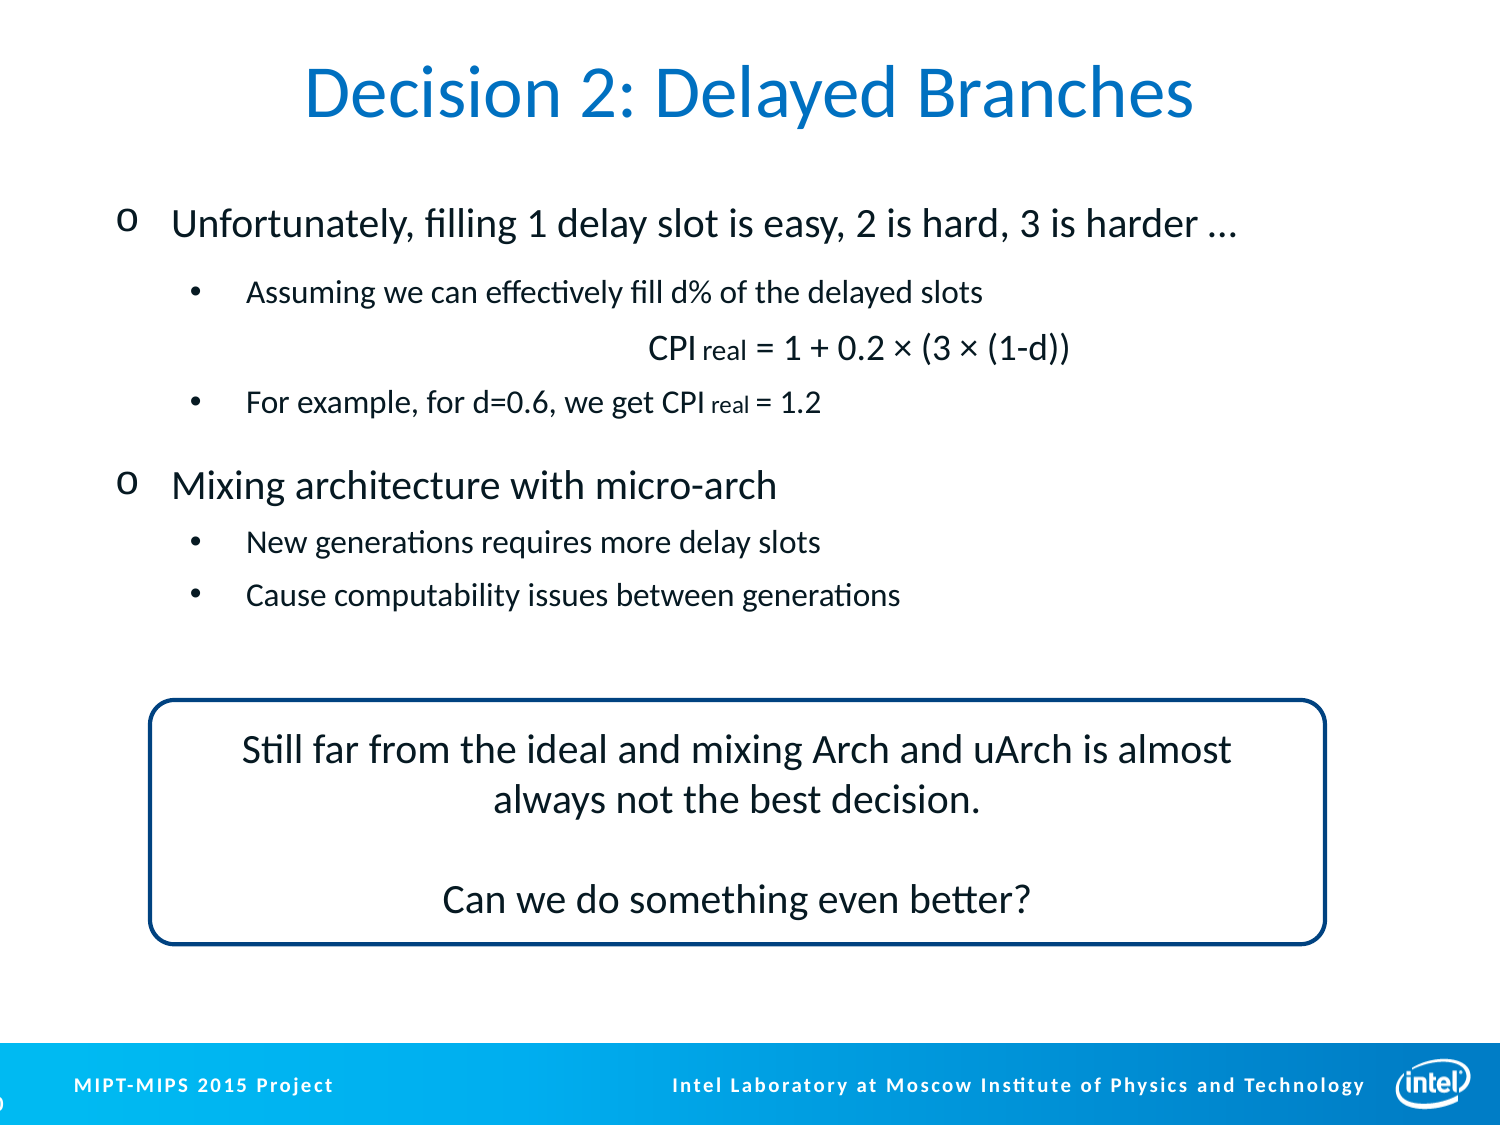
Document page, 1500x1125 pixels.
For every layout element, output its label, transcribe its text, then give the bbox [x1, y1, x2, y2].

picture [1307, 1090, 1314, 1125]
picture [1324, 1043, 1500, 1125]
picture [1307, 1043, 1314, 1084]
picture [1289, 1043, 1296, 1125]
text_box Unfortunately, filling 1 delay slot is easy, 2 is hard, 3 is harder … Assuming we can effectively fill d% of the delayed slots CPI real = 1 + 0.2 × (3 × (1-d)) For example, for d=0.6, we get CPI real = 1.2 Mixing architecture with micro-arch New generations requires more delay slots Cause computability issues between generations [99, 188, 1425, 621]
picture [1245, 1043, 1252, 1078]
text_box Decision 2: Delayed Branches [112, 24, 1388, 150]
text_box Still far from the ideal and mixing Arch and uArch is almost always not the best decision. Can we do something even better? [147, 697, 1328, 947]
picture [1245, 1081, 1252, 1125]
